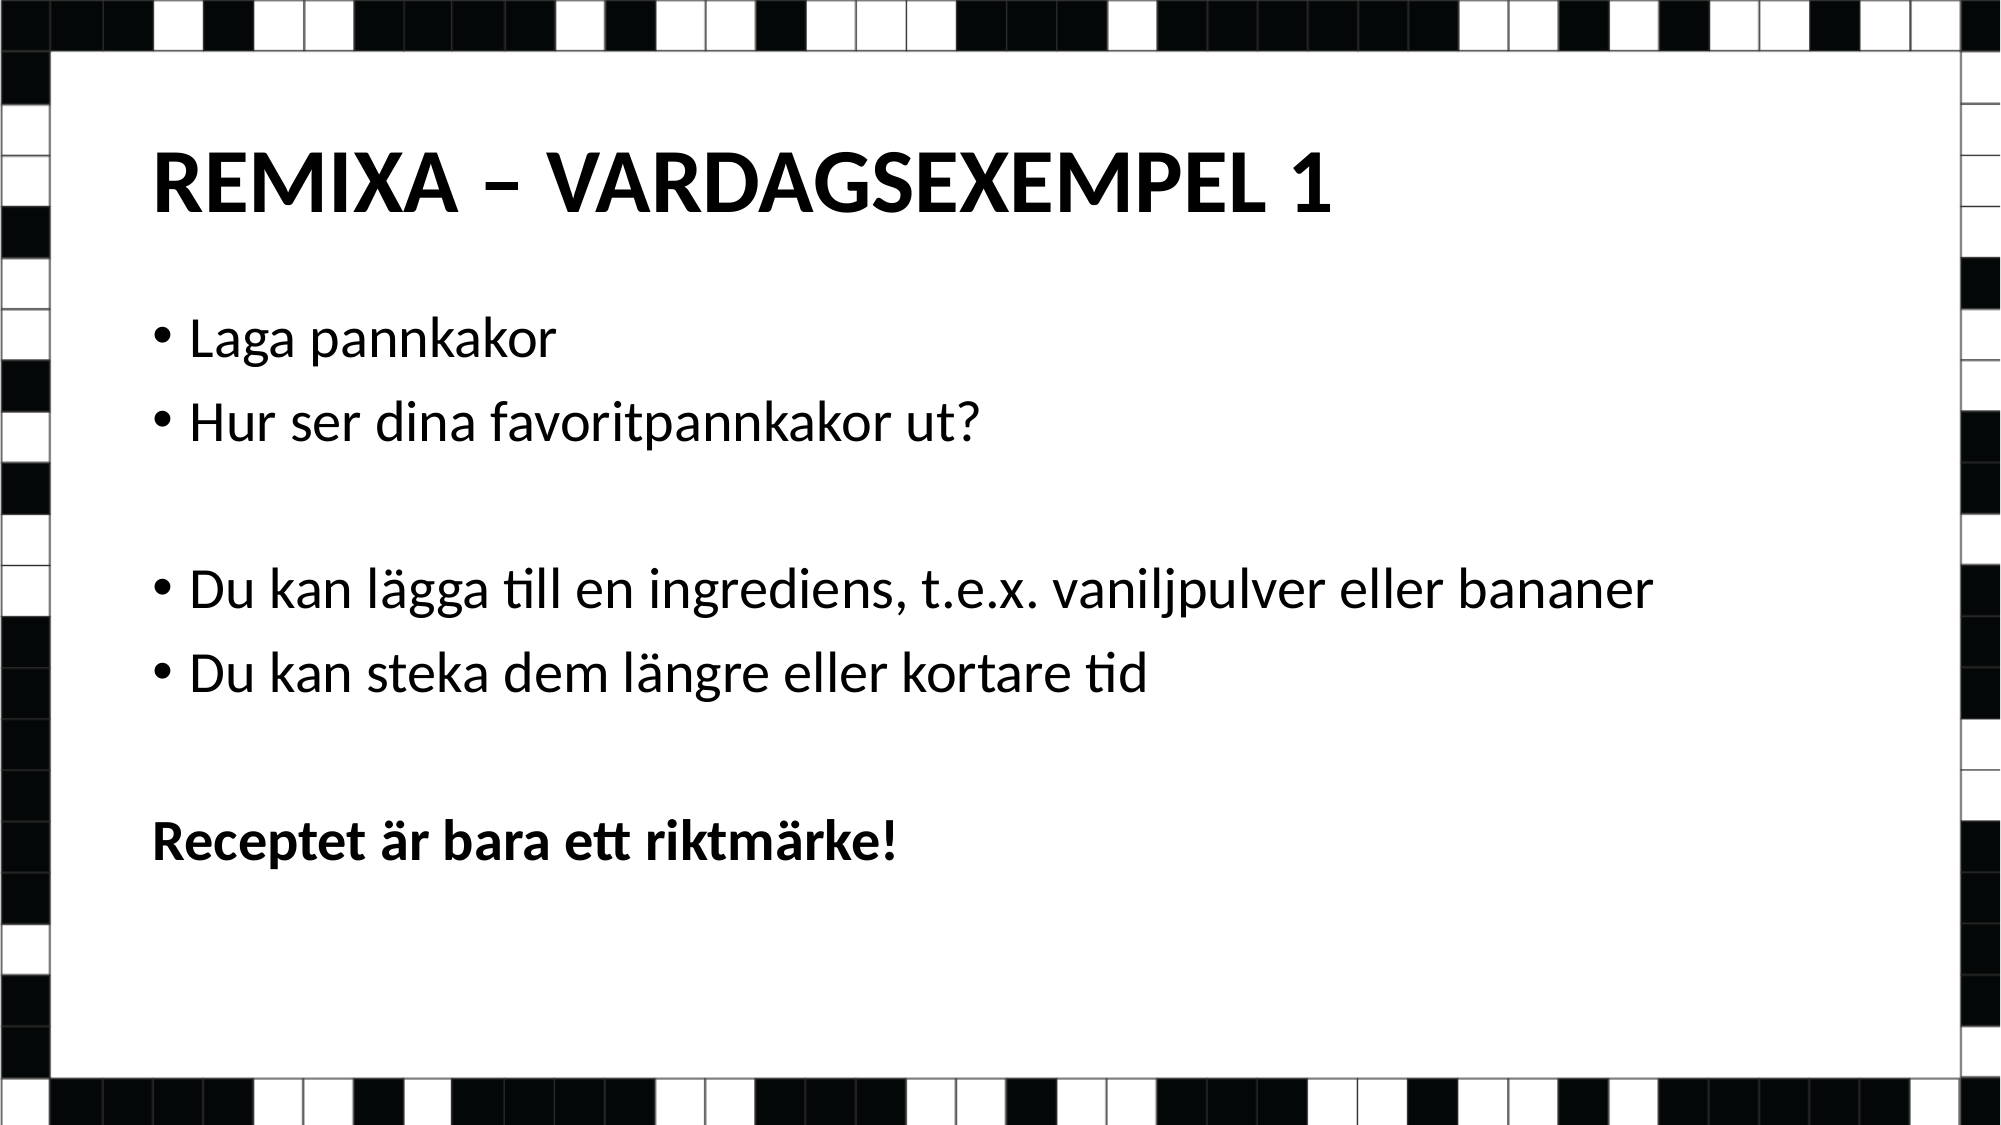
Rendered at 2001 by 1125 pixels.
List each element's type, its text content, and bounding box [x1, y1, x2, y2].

picture [0, 0, 2001, 1125]
list Laga pannkakor Hur ser dina favoritpannkakor ut? Du kan lägga till en ingrediens, t.e.x. vaniljpulver eller bananer Du kan steka dem längre eller kortare tid Receptet är bara ett riktmärke! [137, 299, 1863, 1014]
title REMIXA – VARDAGSEXEMPEL 1 [137, 87, 1863, 278]
